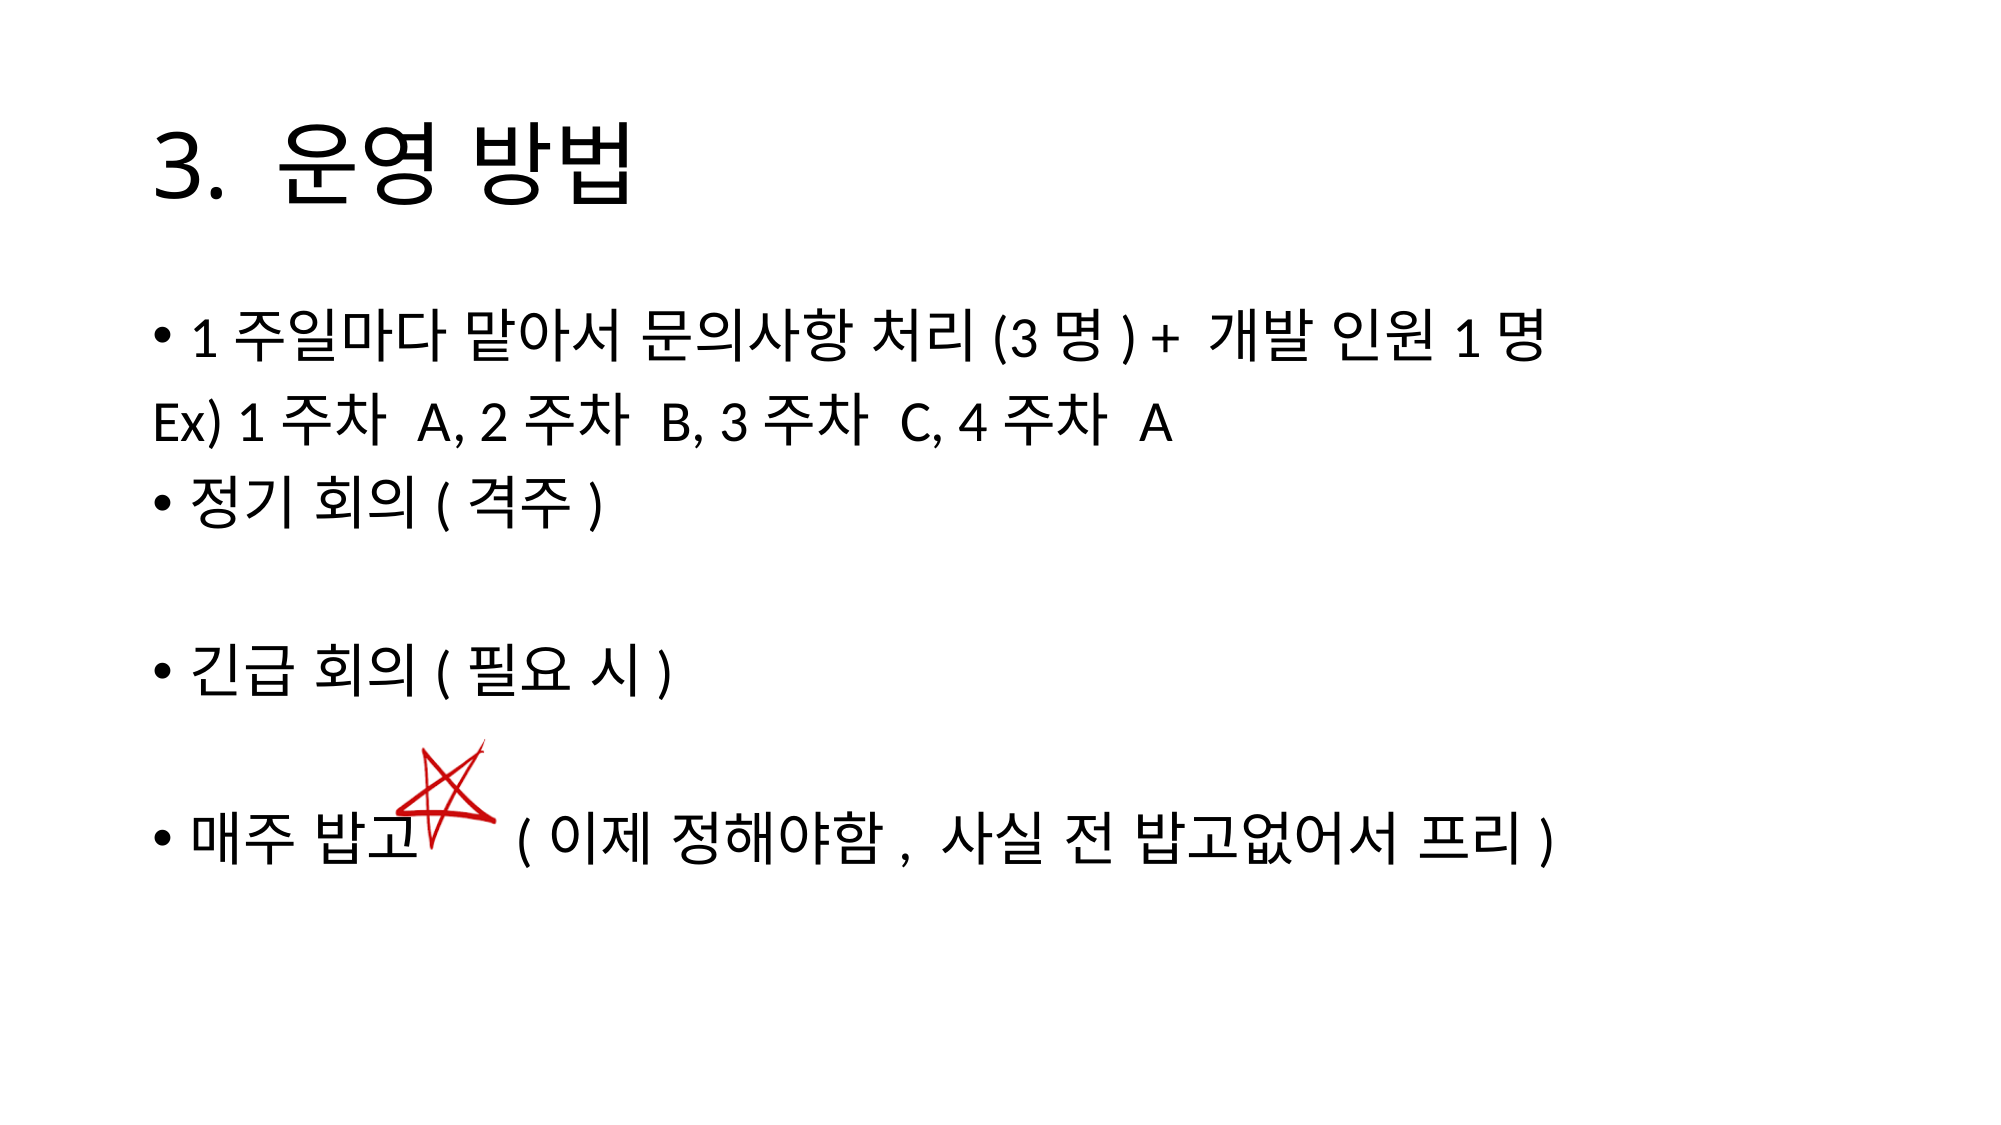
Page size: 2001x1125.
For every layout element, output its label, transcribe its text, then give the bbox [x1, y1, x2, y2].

list 1주일마다 맡아서 문의사항 처리(3명) + 개발 인원1명 Ex) 1주차 A, 2주차 B, 3주차 C, 4주차 A 정기 회의(격주) 긴급 회의(필요 시) 매주 밥고 (이제 정해야함, 사실 전 밥고없어서 프리) [137, 299, 1863, 1014]
picture [365, 713, 529, 876]
title 3. 운영 방법 [137, 59, 1863, 278]
